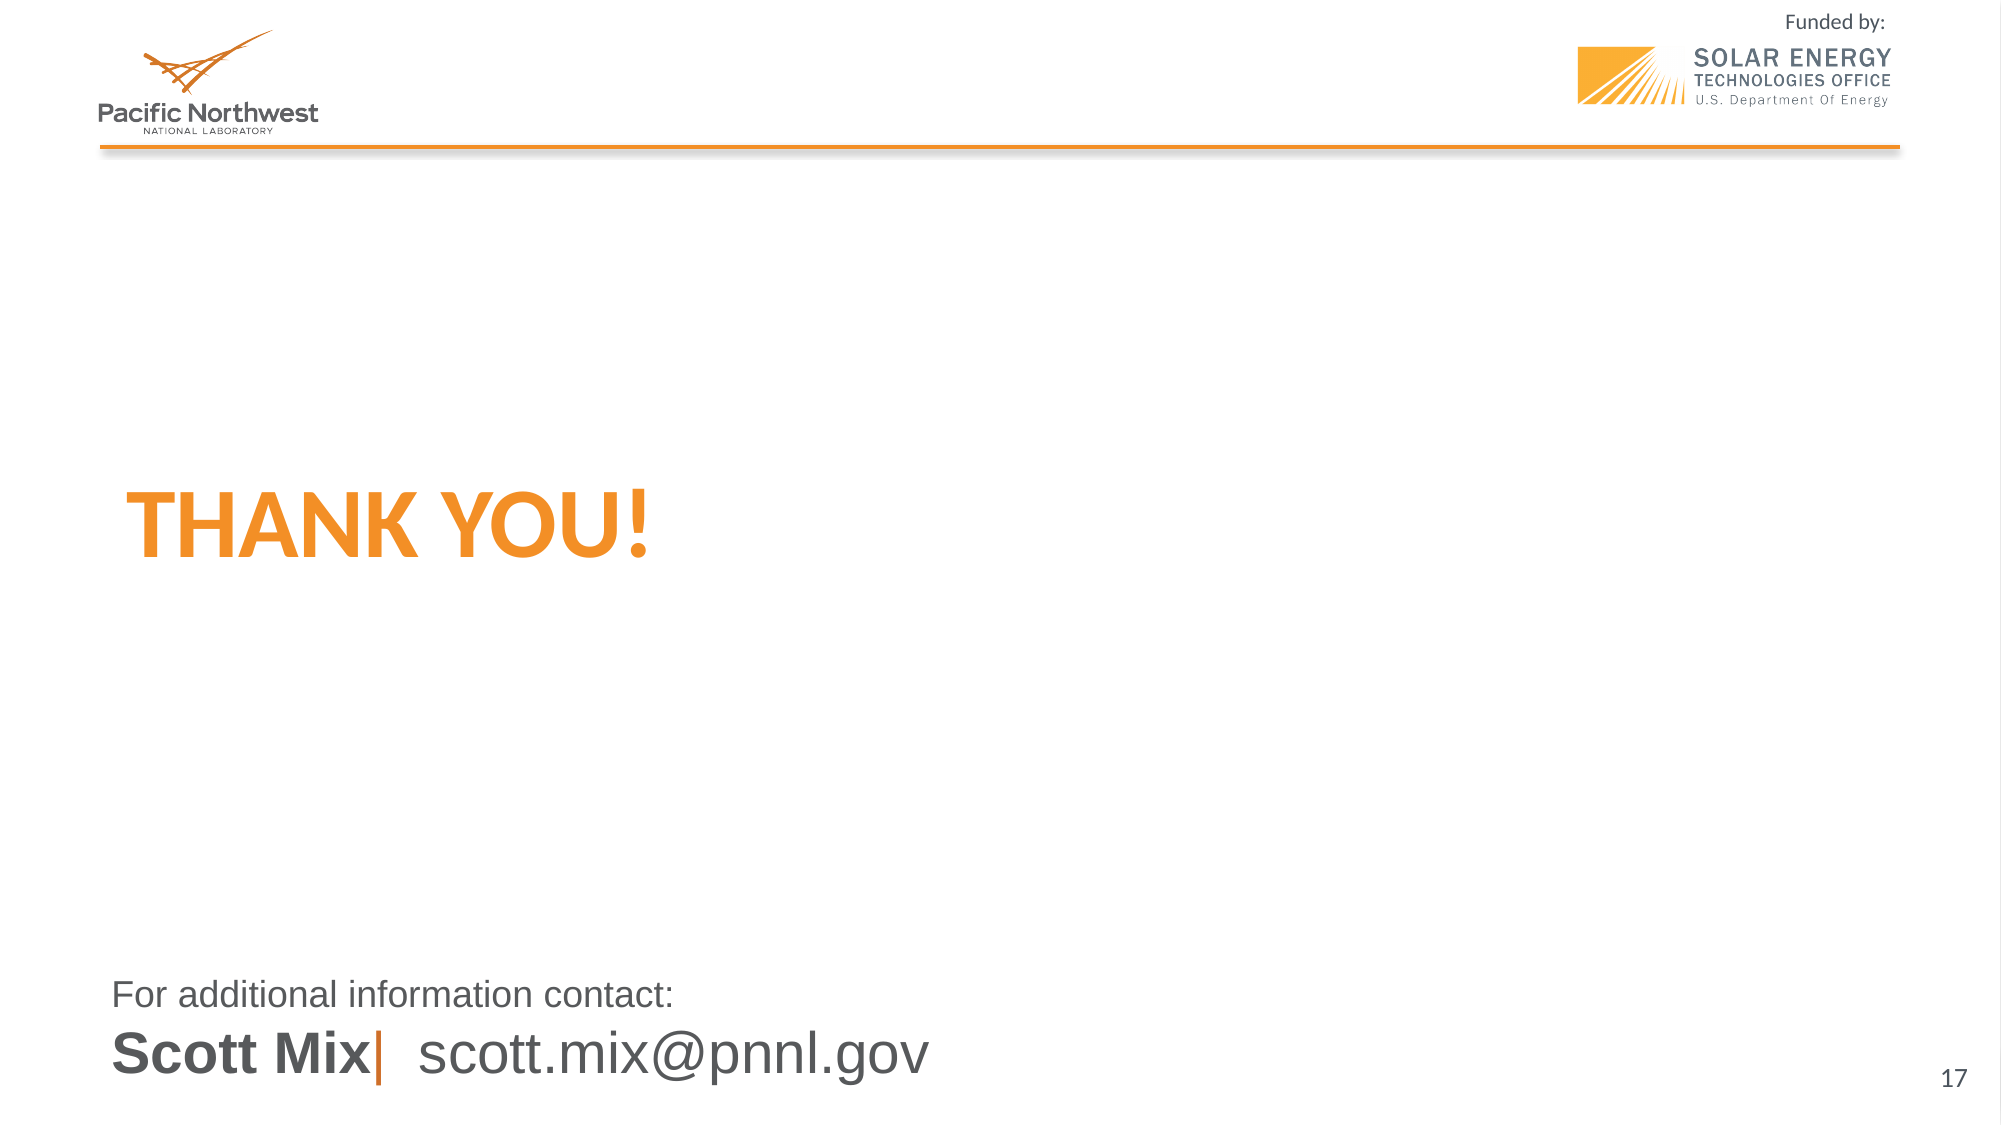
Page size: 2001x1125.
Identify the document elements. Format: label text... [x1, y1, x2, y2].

picture [1570, 38, 1900, 112]
text_box For additional information contact: Scott Mix| scott.mix@pnnl.gov [111, 969, 1683, 1077]
slide_number 17 [1911, 1046, 1997, 1107]
title THANK YOU! [111, 444, 1912, 590]
picture [66, 0, 351, 167]
